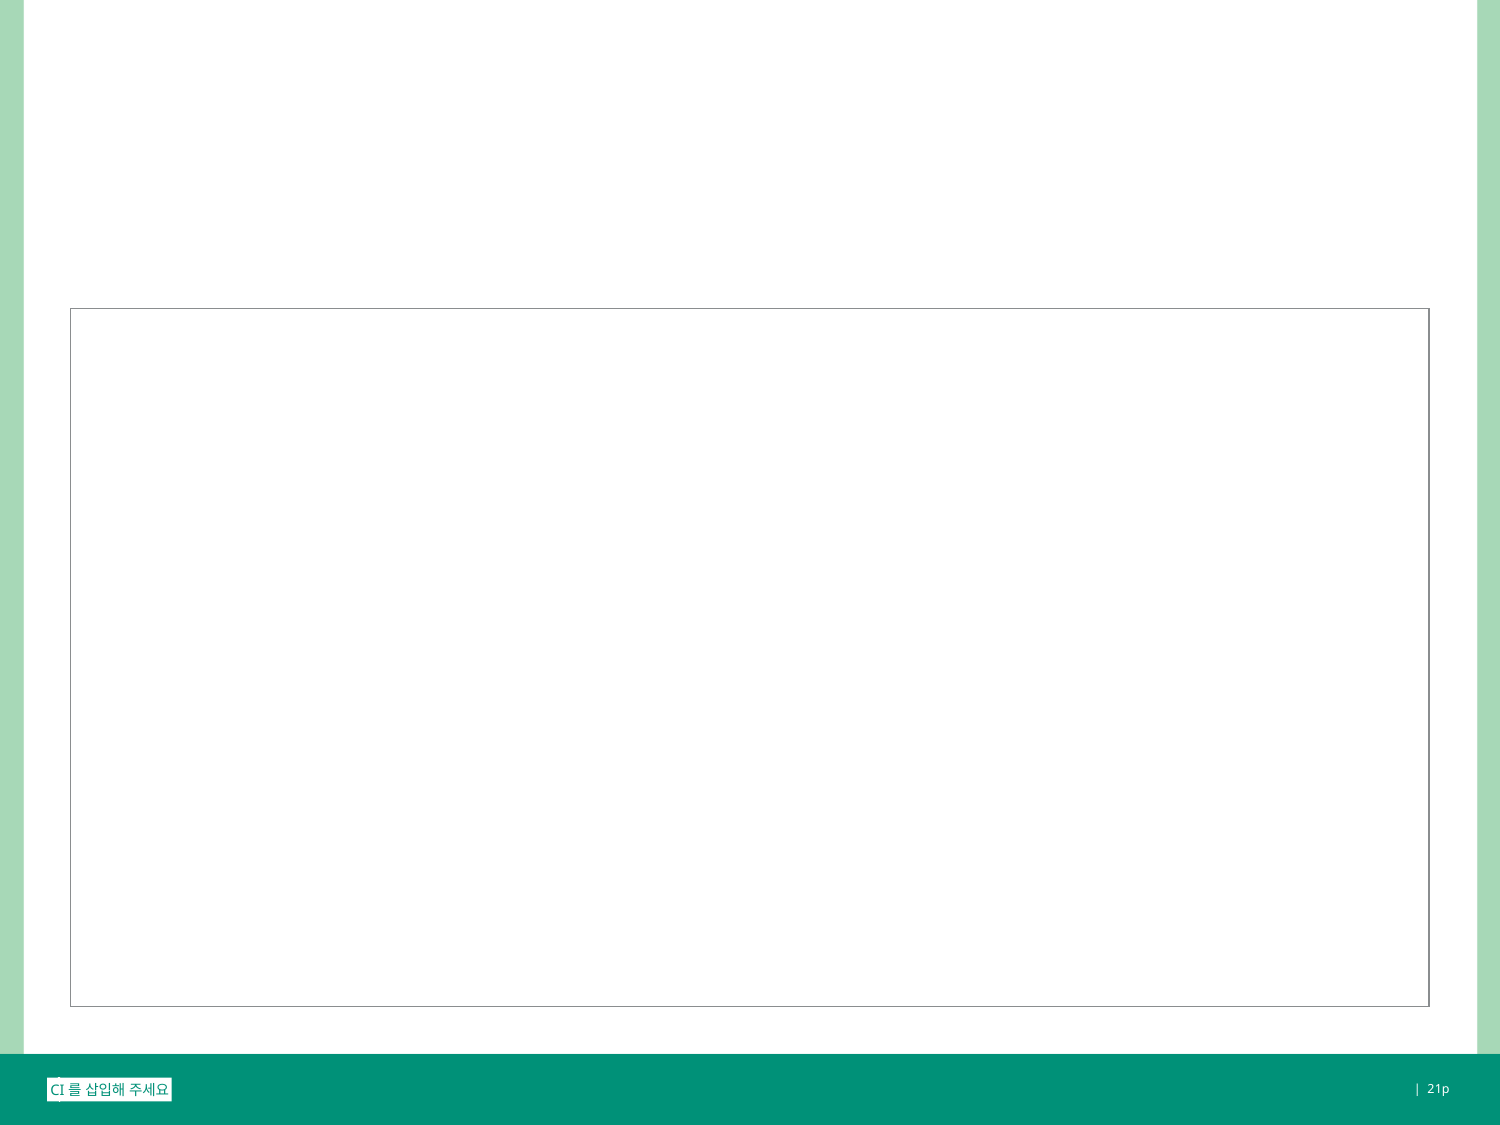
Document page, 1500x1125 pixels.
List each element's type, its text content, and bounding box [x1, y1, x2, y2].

picture [0, 0, 1500, 1125]
text_box CI를 삽입해 주세요 [46, 1077, 173, 1102]
